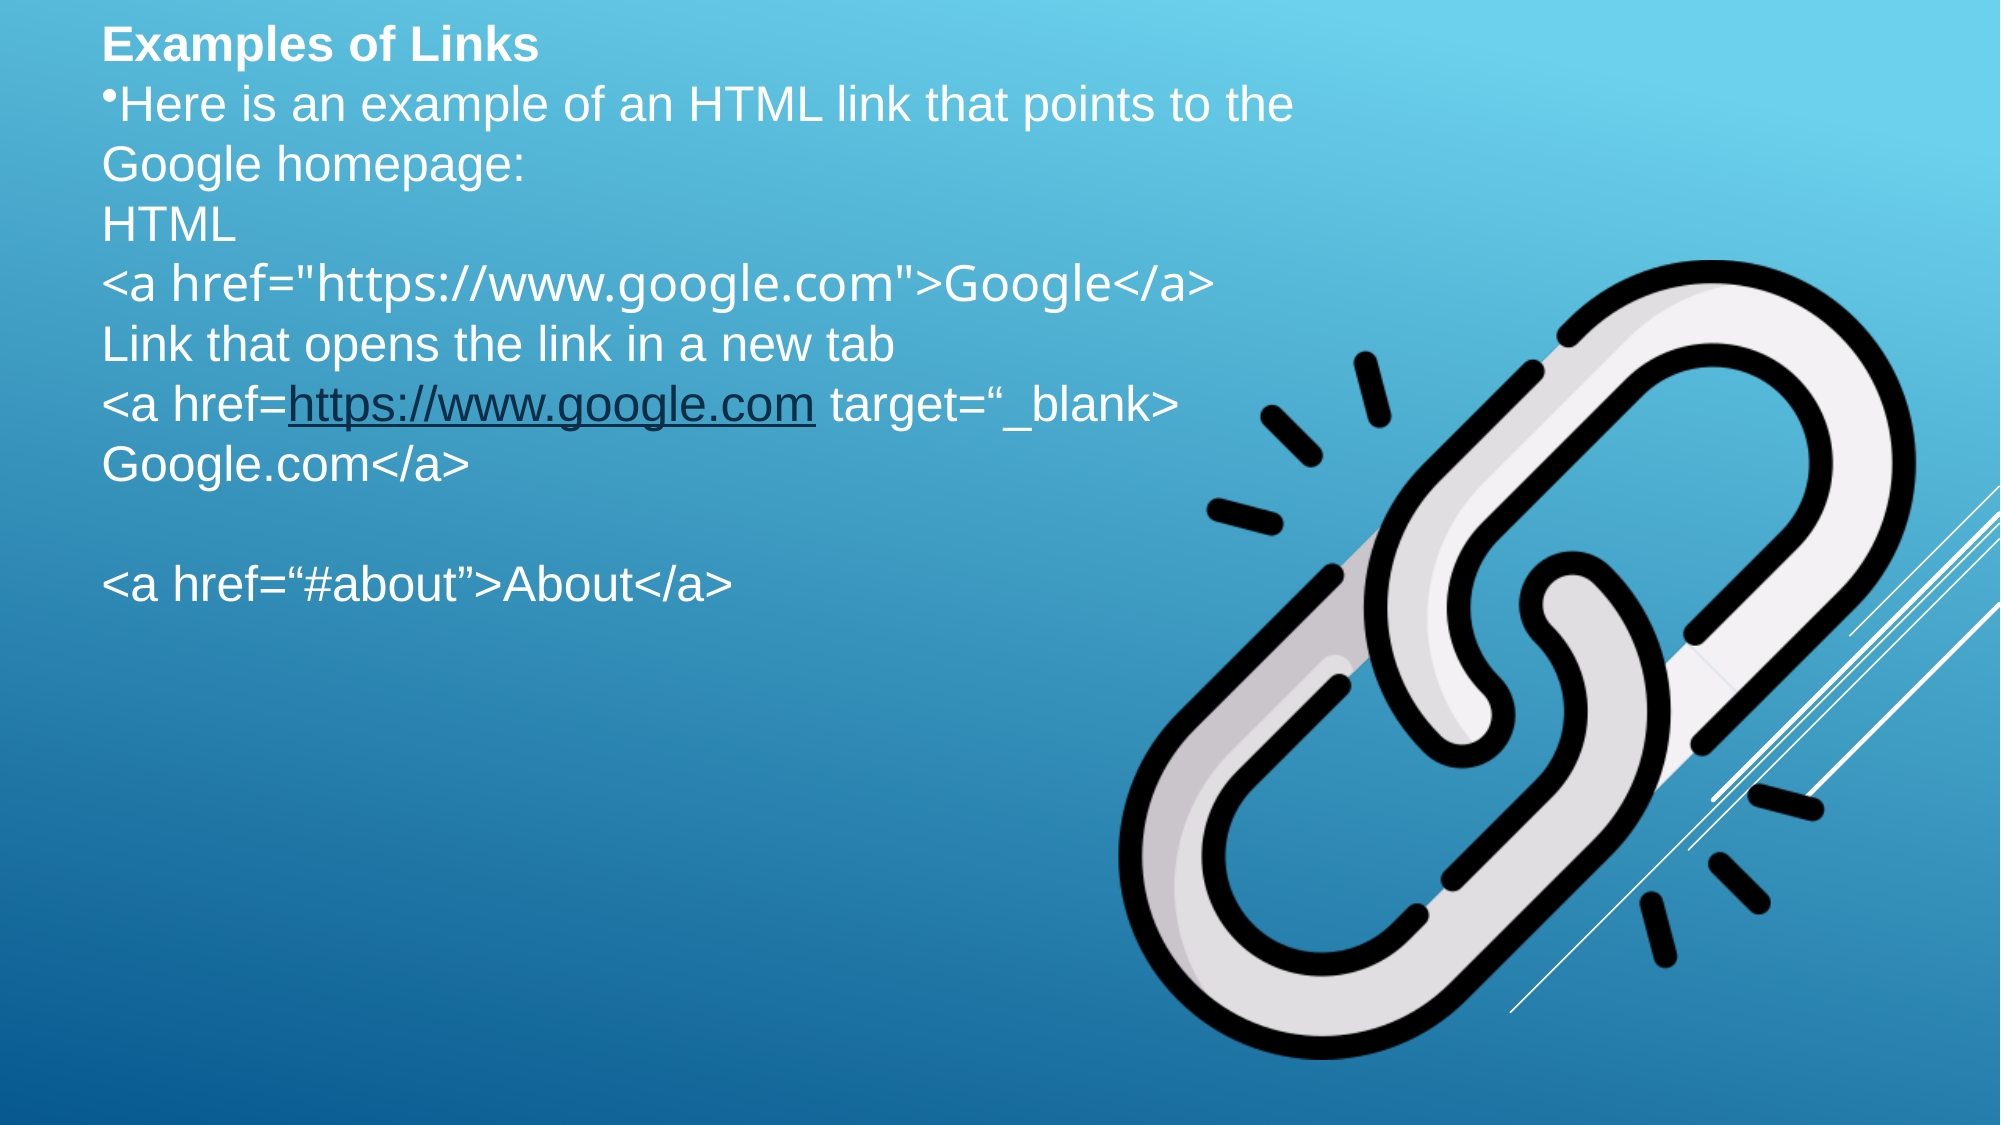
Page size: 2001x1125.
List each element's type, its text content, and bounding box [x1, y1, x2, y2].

text_box Examples of Links Here is an example of an HTML link that points to the Google homepage: HTML <a href="https://www.google.com">Google</a> Link that opens the link in a new tab <a href=https://www.google.com target=“_blank> Google.com</a> <a href=“#about”>About</a> [86, 3, 1433, 612]
picture [1117, 259, 1918, 1061]
